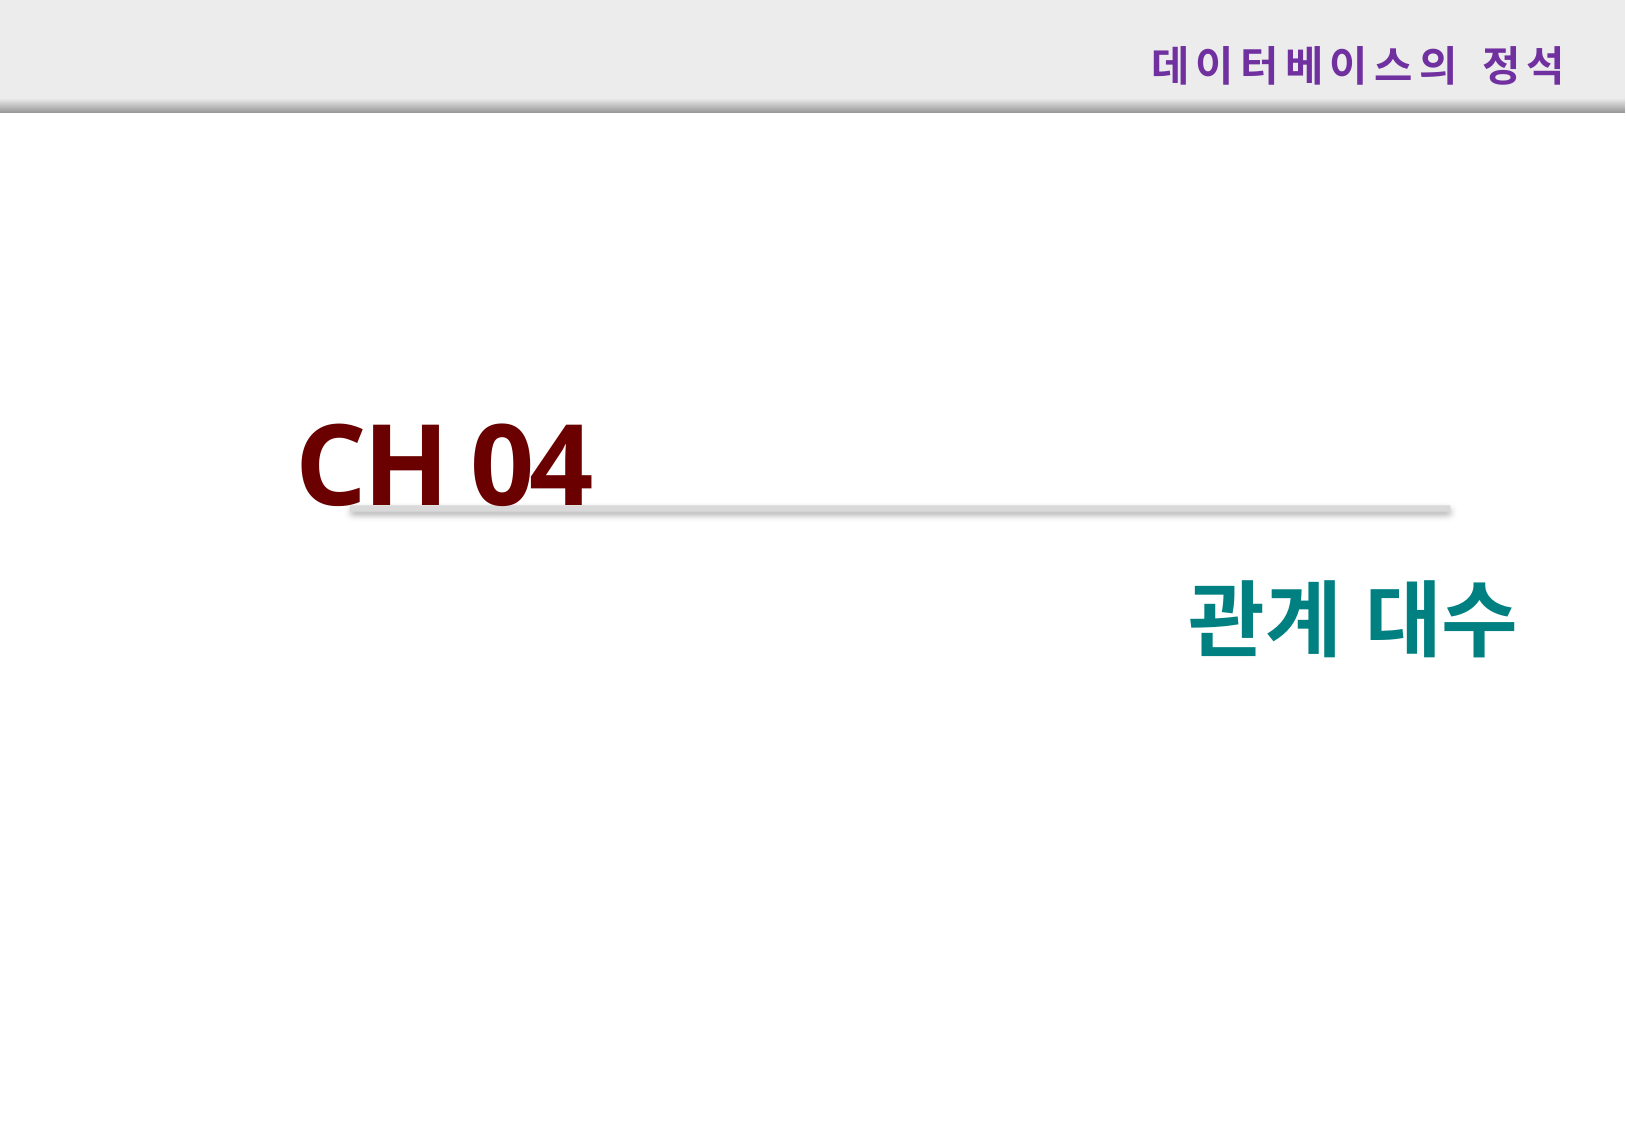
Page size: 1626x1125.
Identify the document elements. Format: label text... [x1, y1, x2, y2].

text_box 관계 대수 [280, 539, 1533, 674]
text_box CH 04 [280, 385, 624, 535]
text_box [624, 505, 1451, 512]
text_box 데이터베이스의 정석 [422, 22, 1581, 97]
